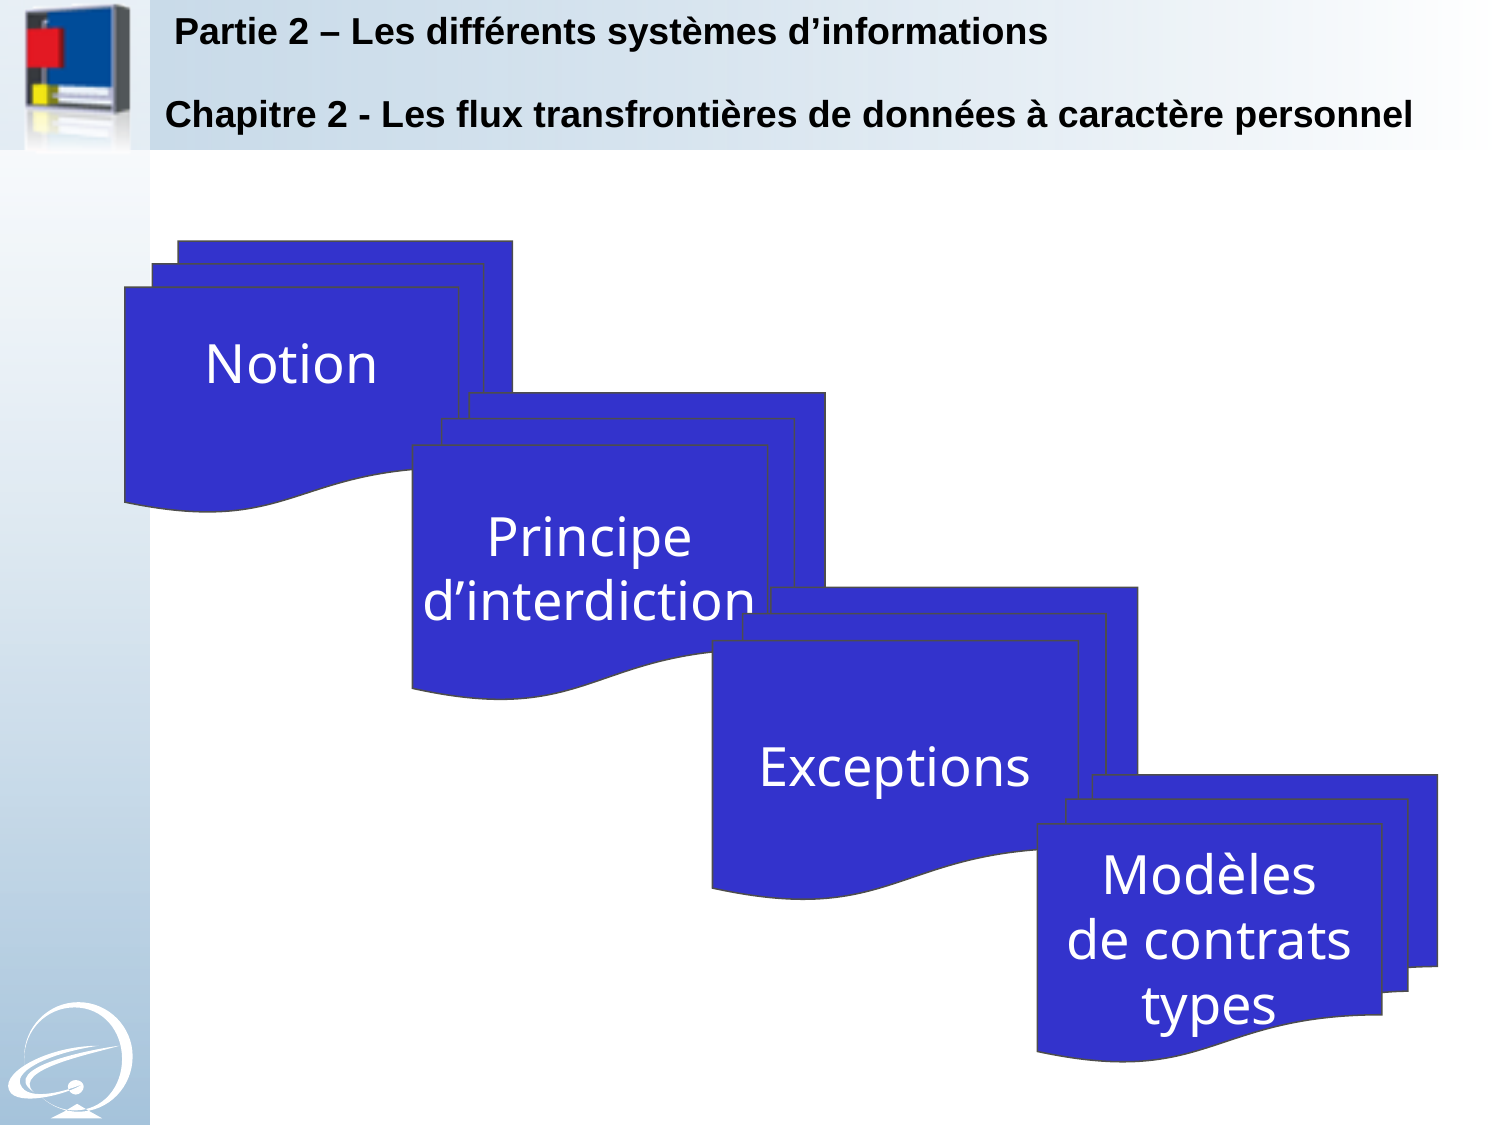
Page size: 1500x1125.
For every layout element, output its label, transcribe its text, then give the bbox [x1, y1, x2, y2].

picture [19, 0, 134, 163]
text_box Exceptions [712, 587, 1138, 900]
text_box Notion [124, 241, 513, 512]
text_box Chapitre 2 - Les flux transfrontières de données à caractère personnel [149, 50, 1500, 175]
text_box Principe d’interdiction [412, 392, 826, 700]
text_box Partie 2 – Les différents systèmes d’informations [159, 0, 1500, 60]
text_box Modèles de contrats types [1037, 774, 1438, 1062]
